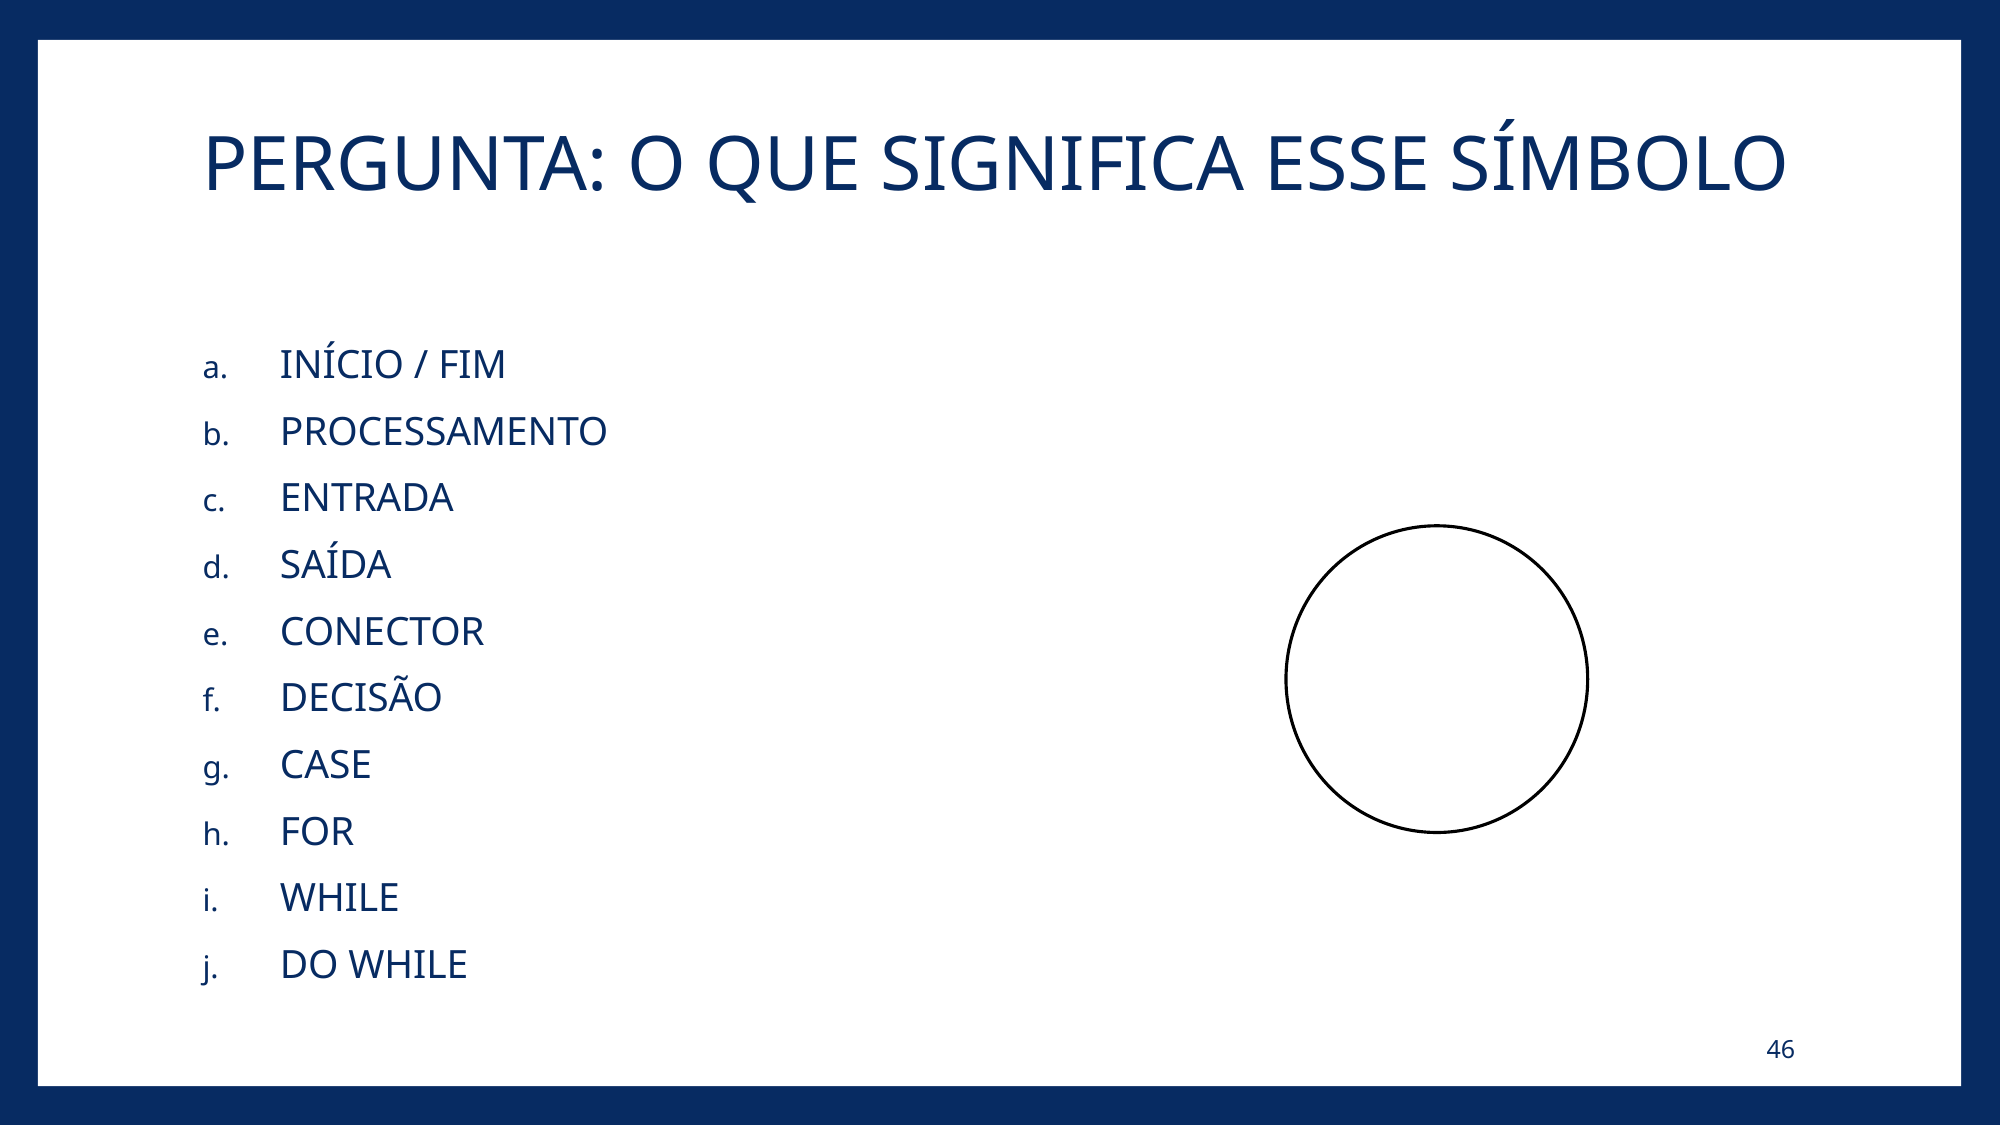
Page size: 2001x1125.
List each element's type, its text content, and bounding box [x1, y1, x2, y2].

title PERGUNTA: O QUE SIGNIFICA ESSE SÍMBOLO [187, 99, 1808, 323]
text_box [1284, 524, 1590, 835]
list INÍCIO / FIM PROCESSAMENTO ENTRADA SAÍDA CONECTOR DECISÃO CASE FOR WHILE DO WHILE [187, 337, 968, 998]
slide_number 46 [1530, 1020, 1811, 1081]
